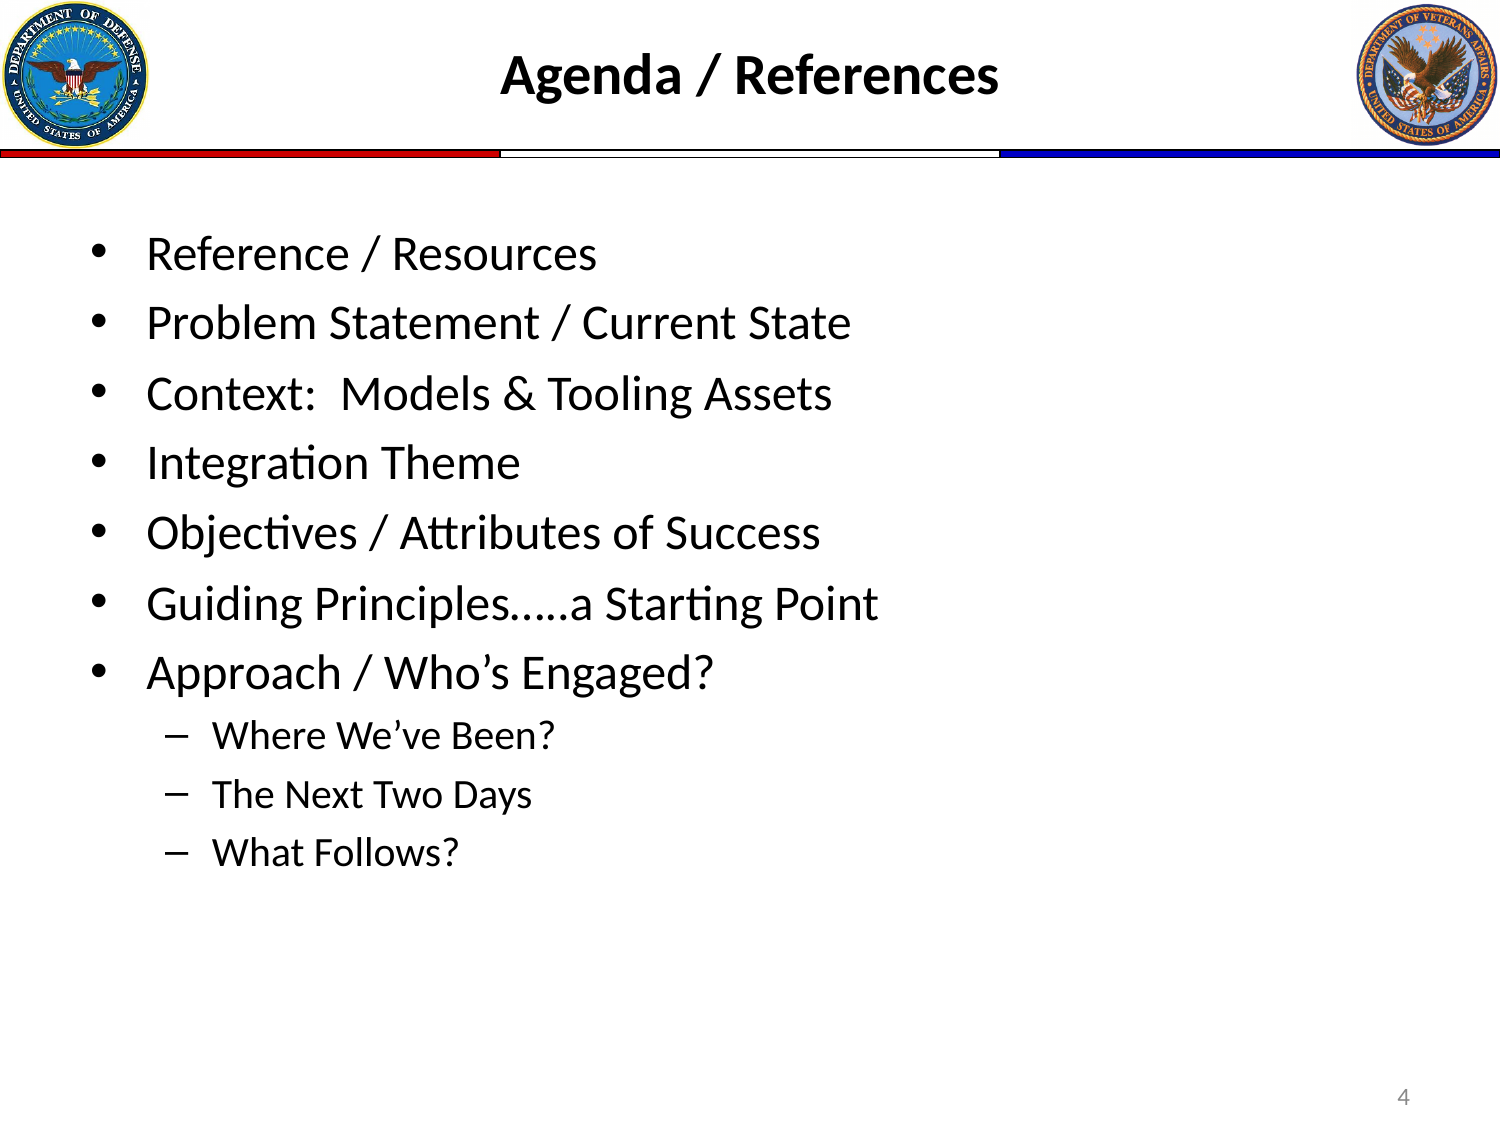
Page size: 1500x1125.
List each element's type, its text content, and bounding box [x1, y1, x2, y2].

title Agenda / References [75, 0, 1425, 143]
picture [0, 0, 150, 149]
list Reference / Resources Problem Statement / Current State Context: Models & Tooling Assets Integration Theme Objectives / Attributes of Success Guiding Principles…..a Starting Point Approach / Who’s Engaged? Where We’ve Been? The Next Two Days What Follows? [75, 212, 1425, 955]
picture [1350, 0, 1500, 149]
slide_number 4 [1074, 1065, 1425, 1125]
